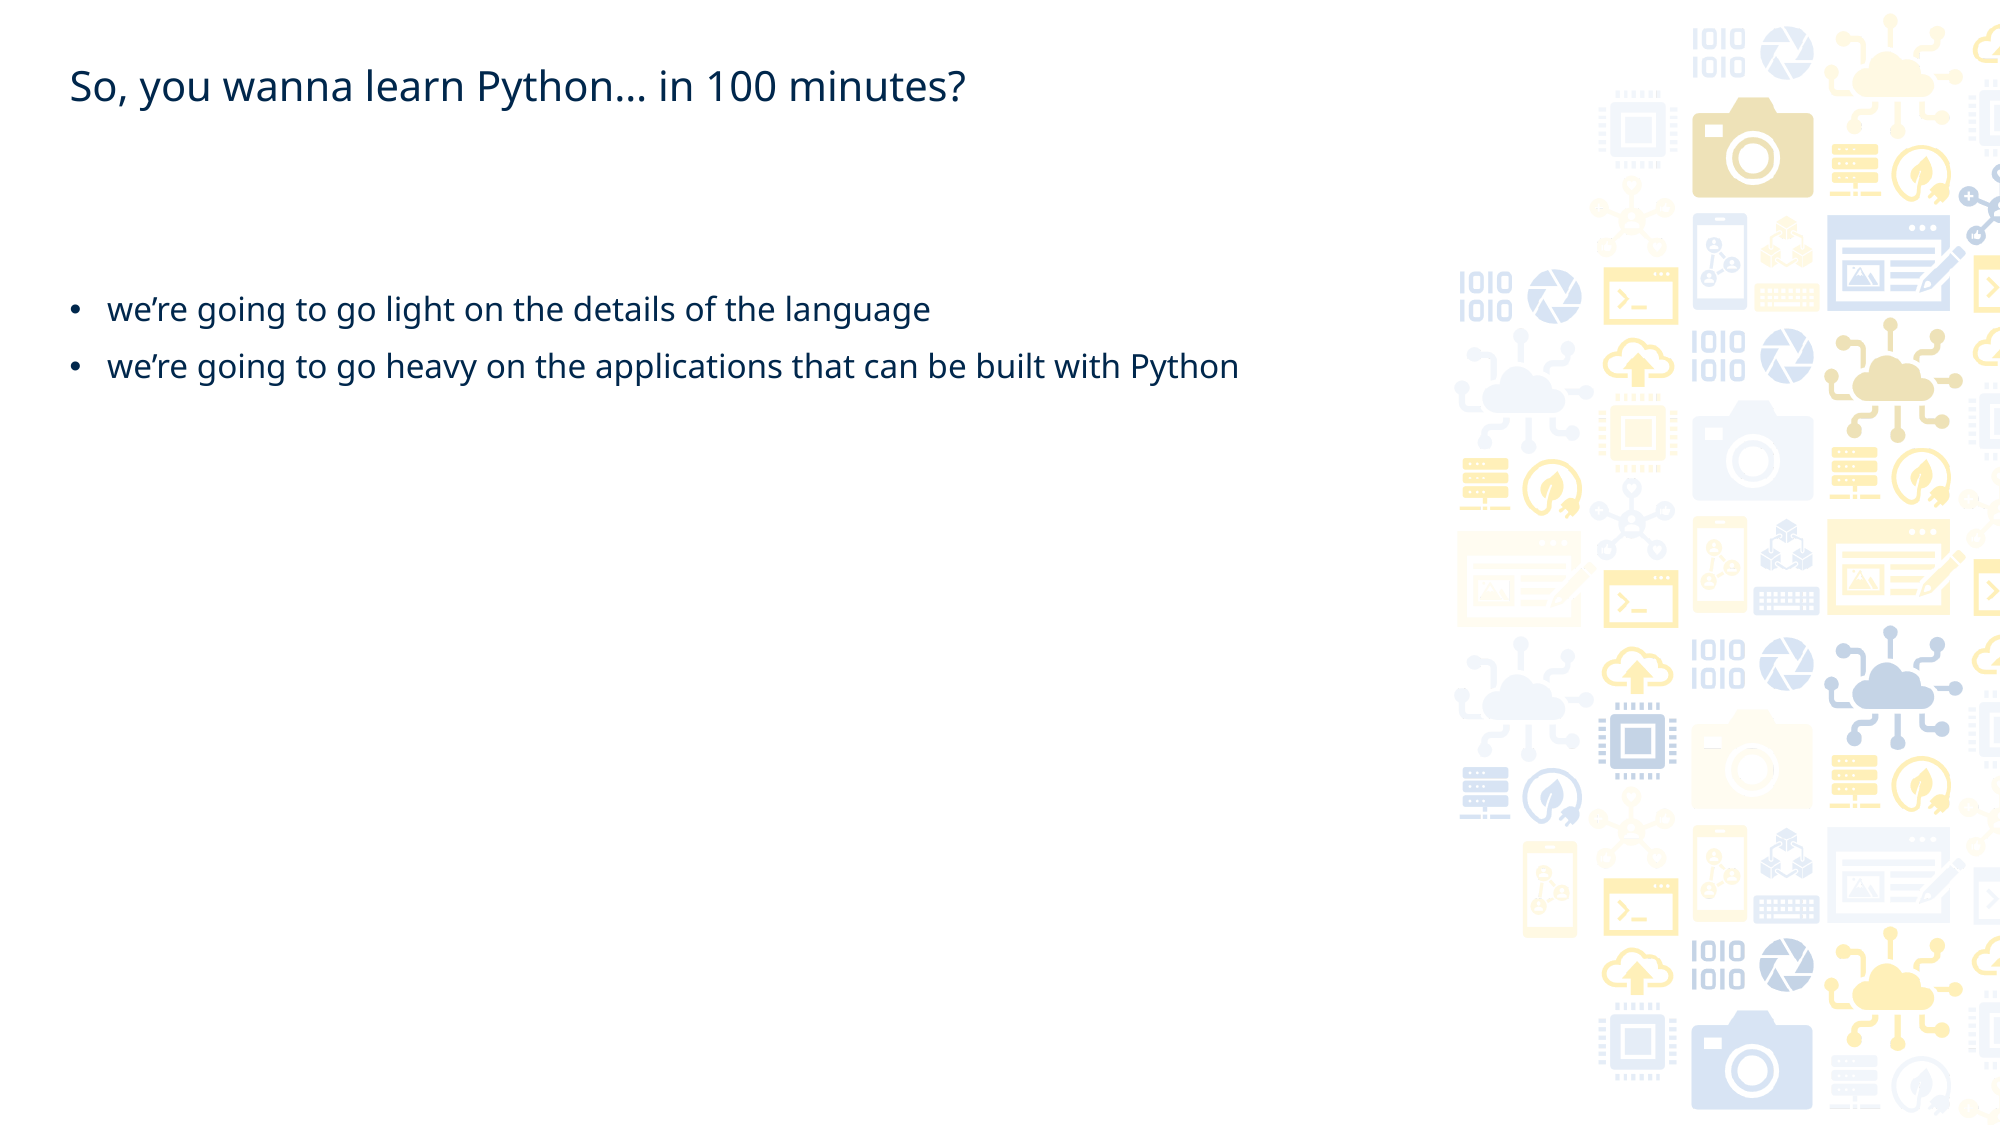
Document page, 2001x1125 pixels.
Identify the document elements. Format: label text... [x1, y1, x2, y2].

title So, you wanna learn Python… in 100 minutes? [54, 50, 1941, 126]
list we’re going to go light on the details of the language we’re going to go heavy on the applications that can be built with Python [54, 285, 1941, 1000]
